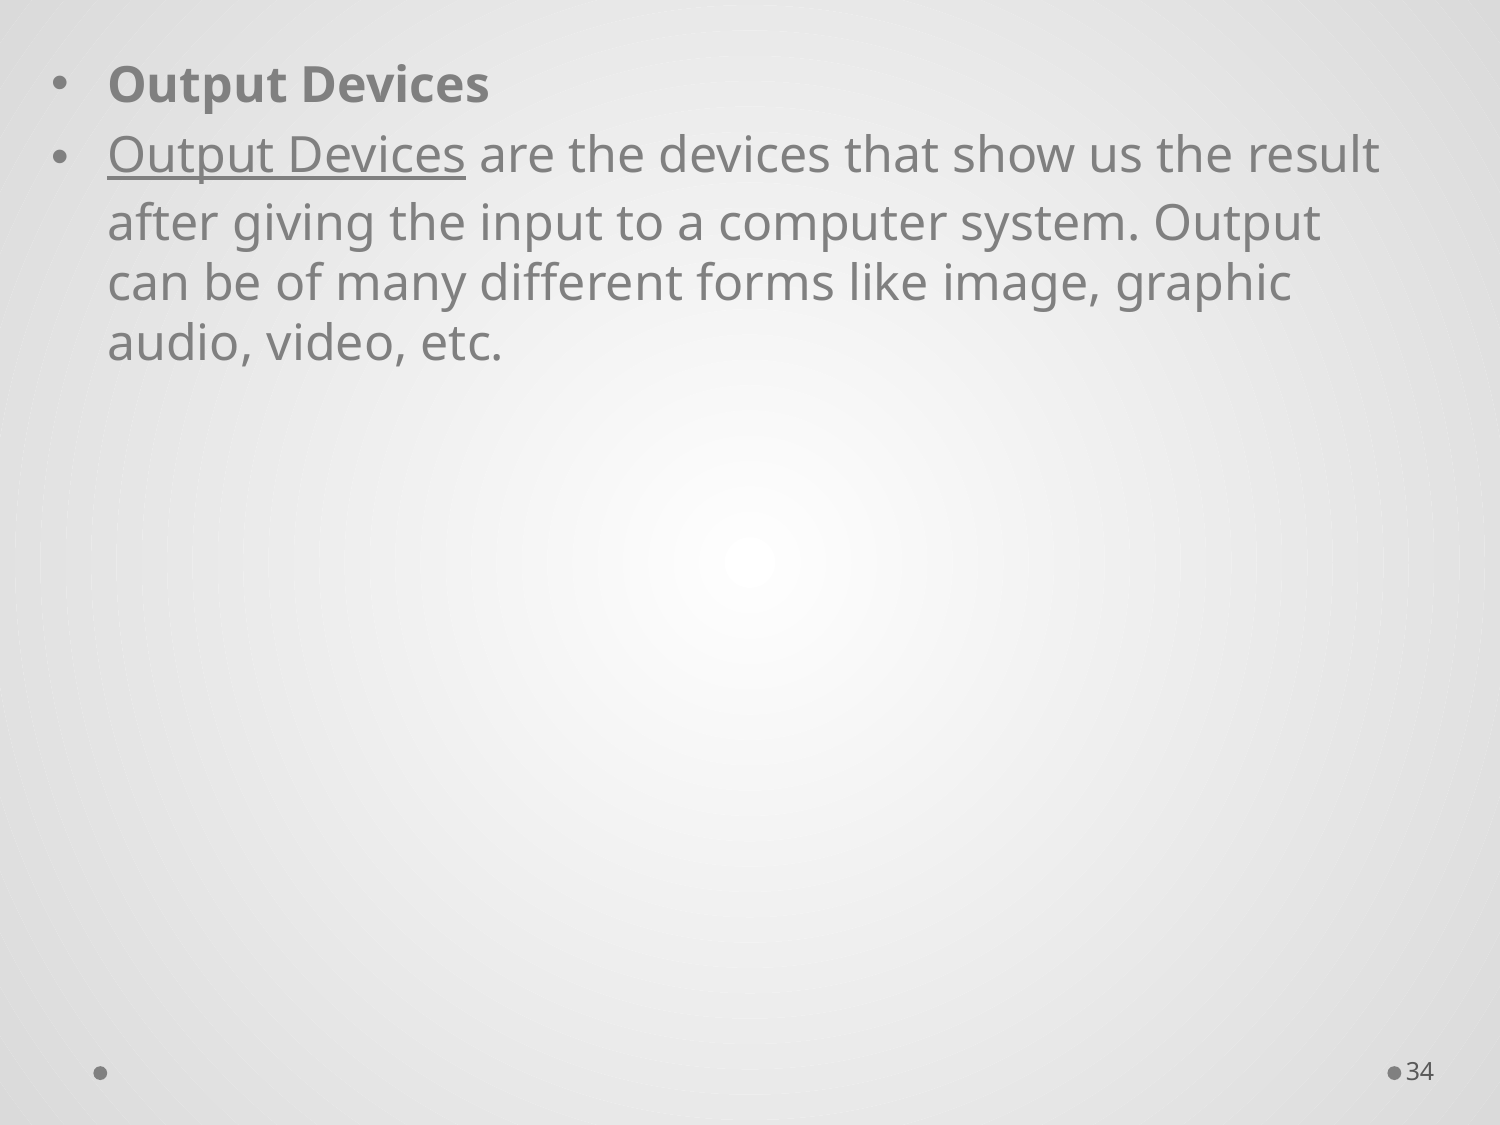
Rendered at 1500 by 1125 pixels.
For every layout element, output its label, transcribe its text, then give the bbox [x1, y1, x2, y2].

slide_number 34 [1401, 1042, 1494, 1103]
list Output Devices Output Devices are the devices that show us the result after giving the input to a computer system. Output can be of many different forms like image, graphic audio, video, etc. [36, 44, 1425, 1005]
